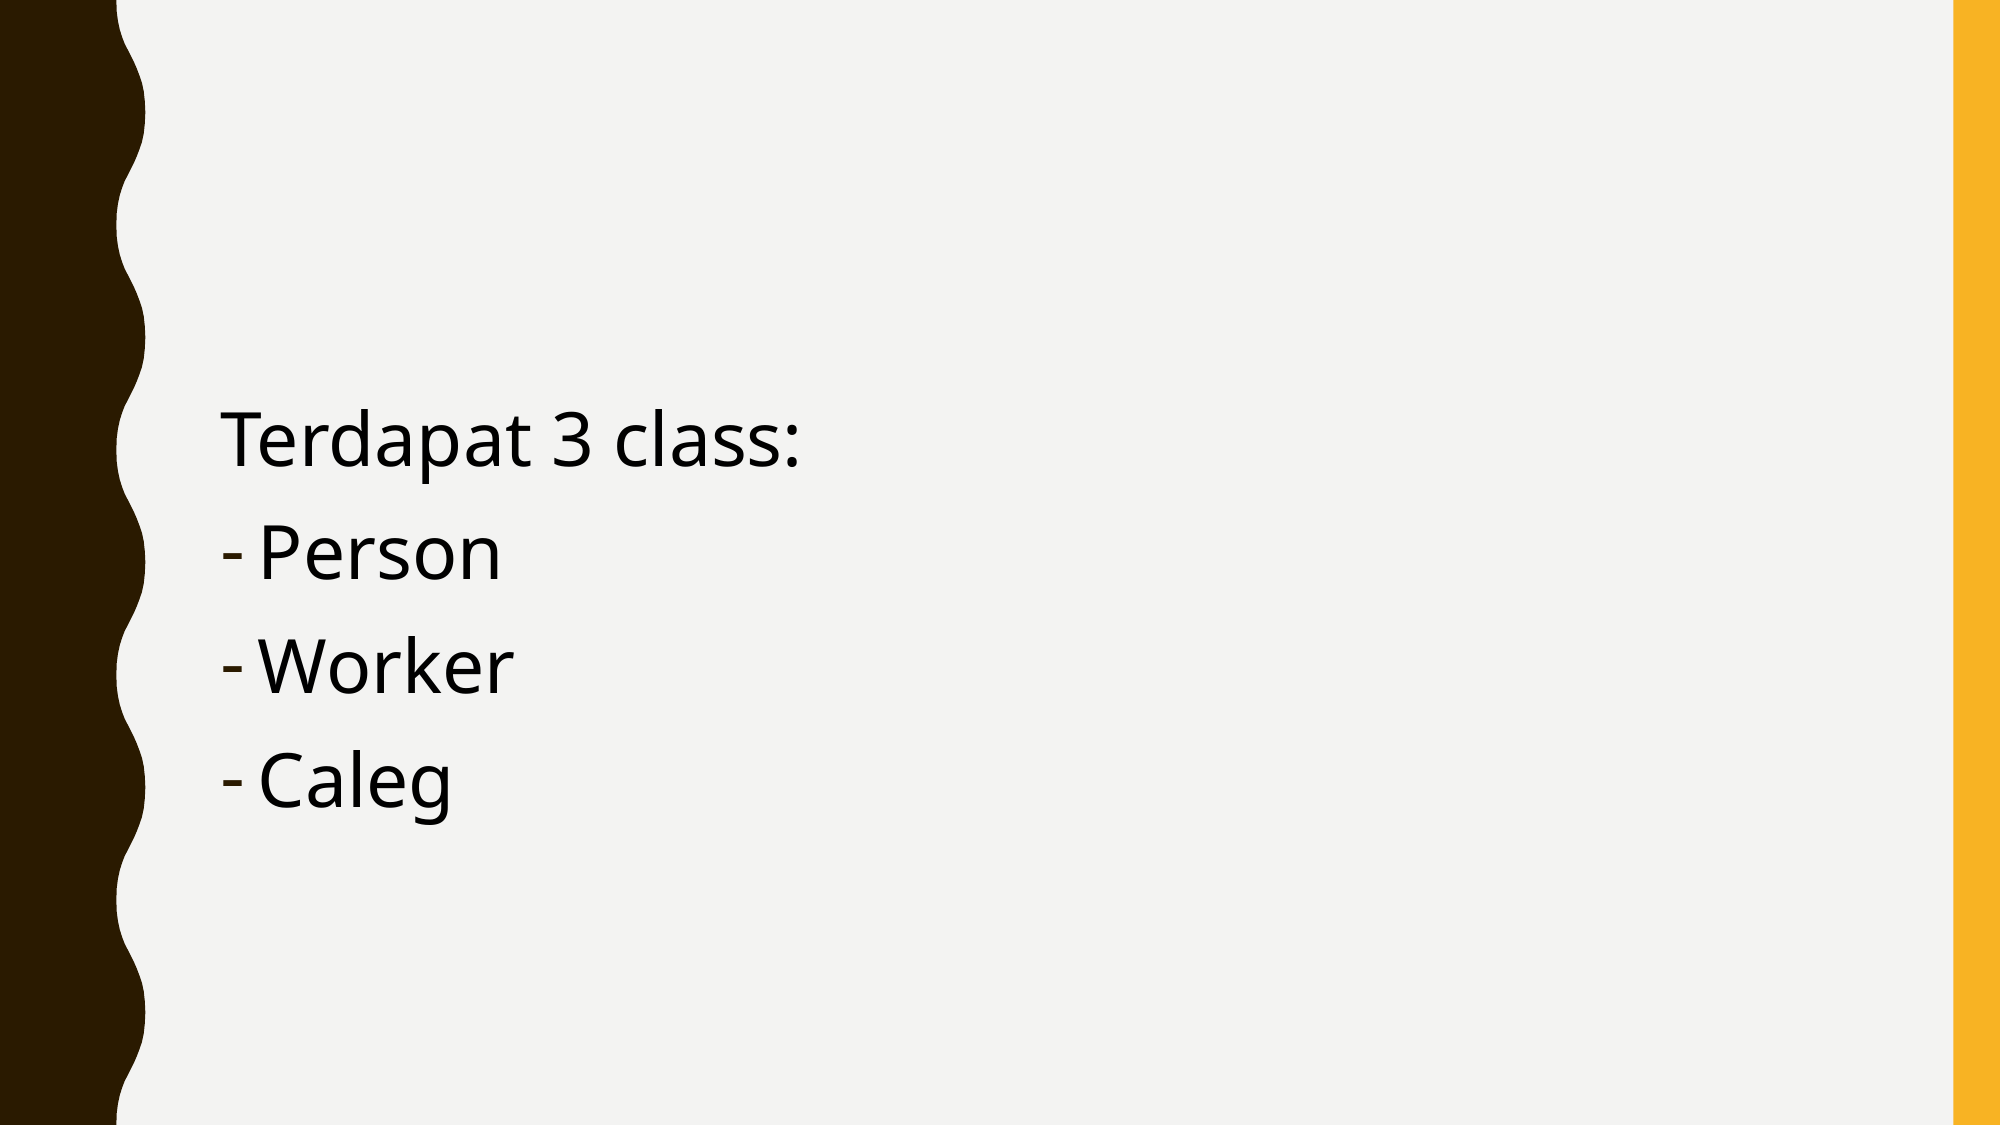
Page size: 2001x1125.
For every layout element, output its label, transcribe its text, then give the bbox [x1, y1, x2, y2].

list Terdapat 3 class: Person Worker Caleg [205, 375, 1875, 965]
